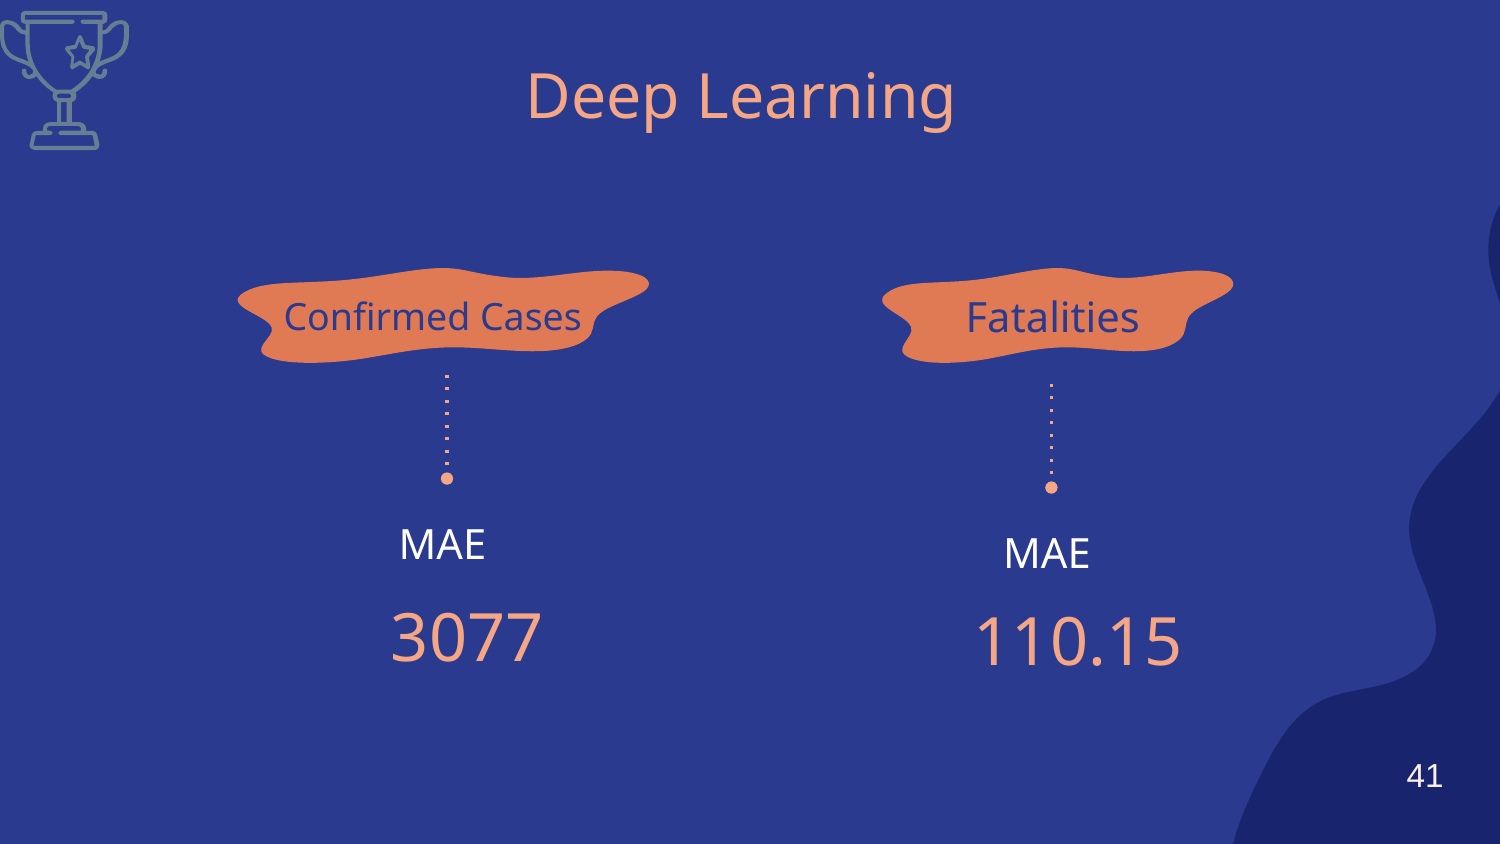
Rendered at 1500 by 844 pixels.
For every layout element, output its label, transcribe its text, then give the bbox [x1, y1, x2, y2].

title Deep Learning [77, 40, 1423, 165]
title 3077 [343, 556, 592, 715]
text_box MAE [383, 502, 578, 556]
text_box 110.15 [954, 560, 1203, 718]
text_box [0, 10, 130, 151]
text_box Fatalities [882, 268, 1234, 363]
text_box 41 [1391, 746, 1468, 802]
text_box Confirmed Cases [237, 268, 649, 363]
text_box MAE [988, 511, 1182, 560]
